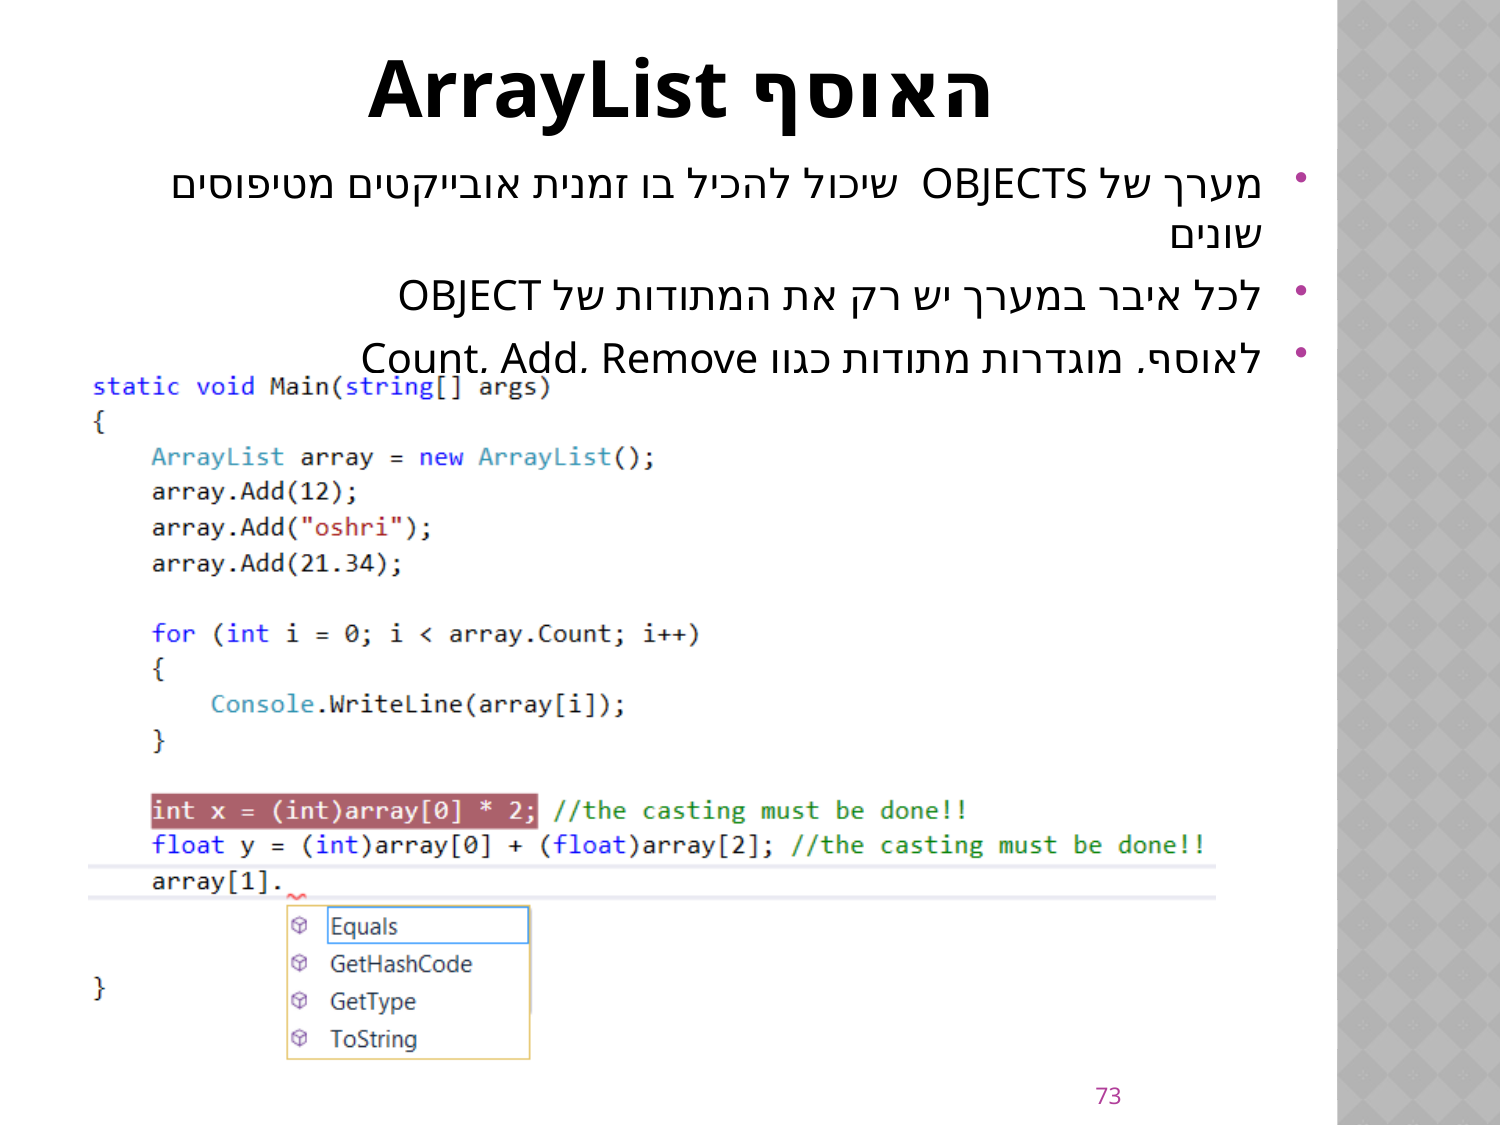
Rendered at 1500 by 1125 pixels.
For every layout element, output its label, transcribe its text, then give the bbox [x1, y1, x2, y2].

picture [88, 373, 1216, 1083]
list מערך של OBJECTS שיכול להכיל בו זמנית אובייקטים מטיפוסים שונים לכל איבר במערך יש רק את המתודות של OBJECT לאוסף, מוגדרות מתודות כגון Count, Add, Remove [64, 149, 1324, 398]
slide_number 73 [1025, 1091, 1122, 1113]
title האוסף ArrayList [88, 19, 1276, 134]
